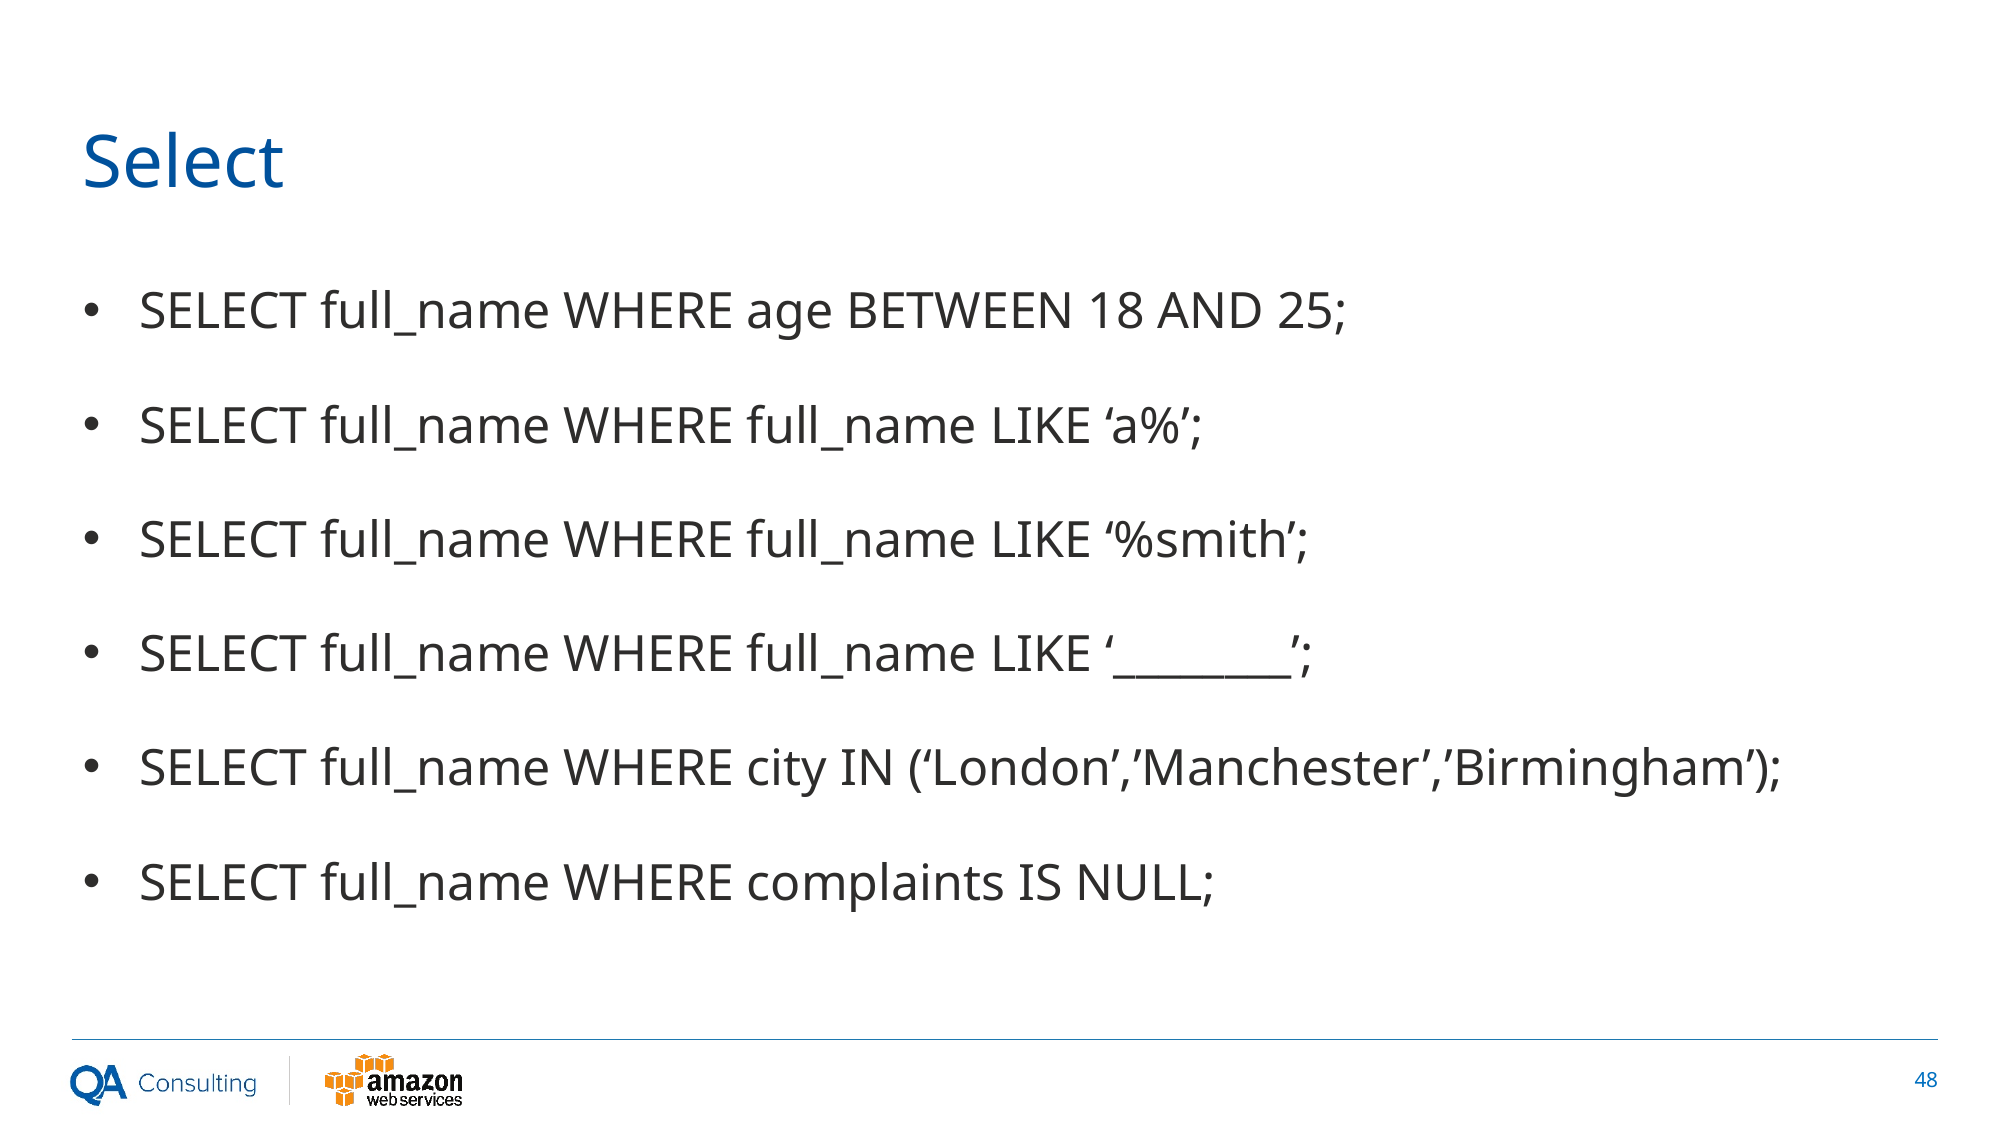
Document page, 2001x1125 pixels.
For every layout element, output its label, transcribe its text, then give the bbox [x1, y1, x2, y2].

title Select [67, 106, 1565, 210]
list SELECT full_name WHERE age BETWEEN 18 AND 25; SELECT full_name WHERE full_name LIKE ‘a%’; SELECT full_name WHERE full_name LIKE ‘%smith’; SELECT full_name WHERE full_name LIKE ‘________’; SELECT full_name WHERE city IN (‘London’,’Manchester’,’Birmingham’); SELECT full_name WHERE complaints IS NULL; [67, 253, 1939, 1000]
picture [48, 1047, 277, 1121]
picture [325, 1054, 462, 1106]
